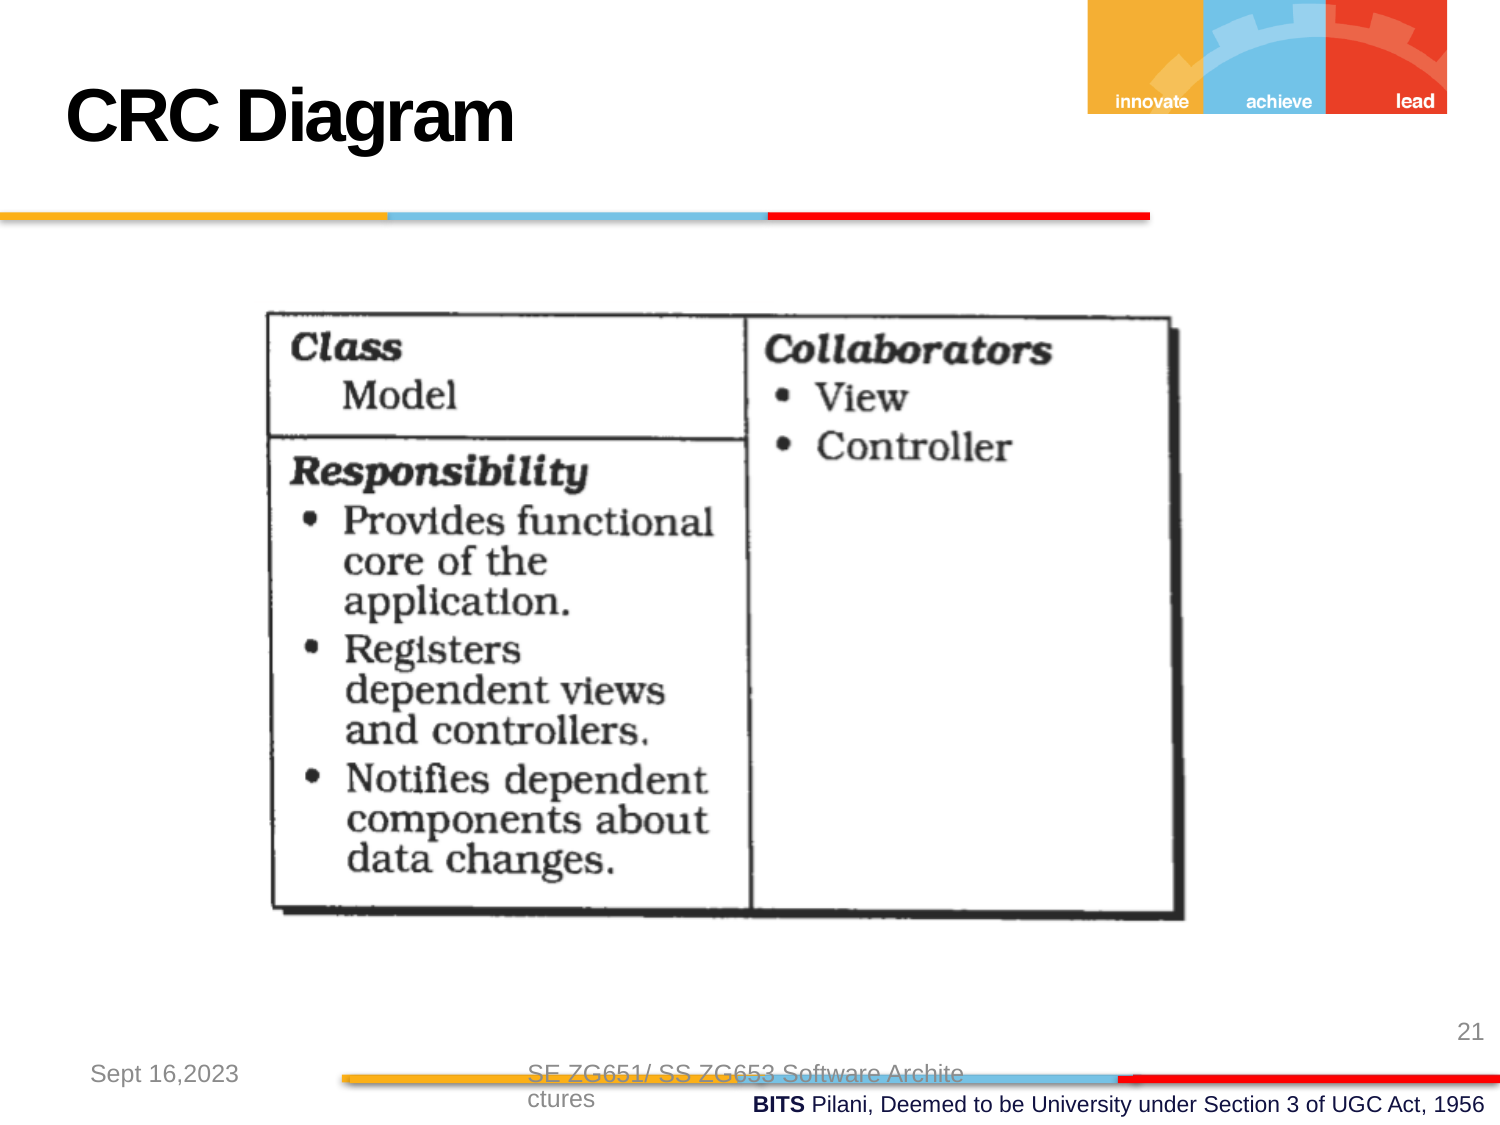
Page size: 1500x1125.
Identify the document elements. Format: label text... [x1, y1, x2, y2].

picture [1087, 0, 1448, 114]
list CRC Diagram [50, 24, 1088, 213]
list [254, 301, 1196, 932]
footer SE ZG651/ SS ZG653 Software Architectures [512, 1042, 988, 1103]
slide_number 21 [1149, 1000, 1500, 1061]
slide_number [75, 1042, 425, 1103]
